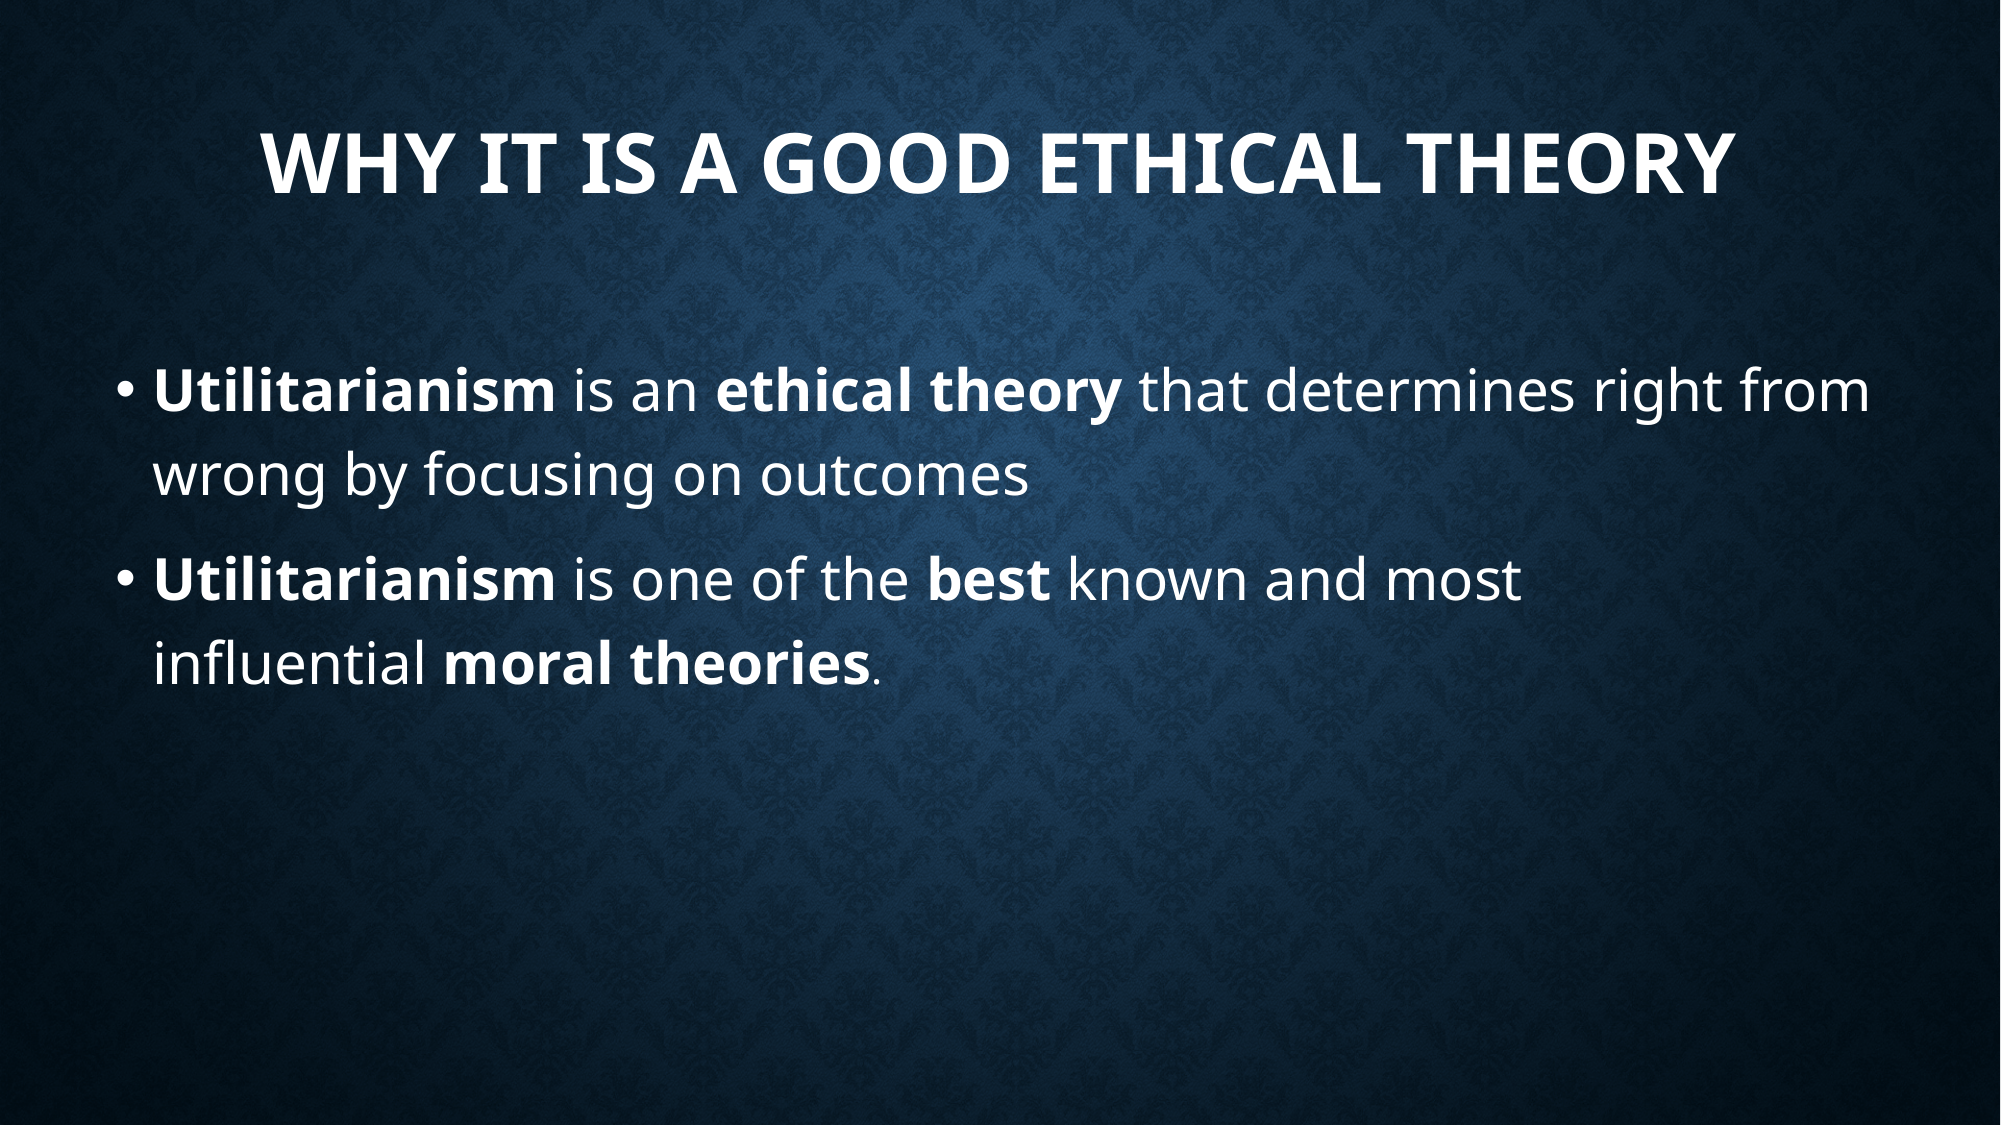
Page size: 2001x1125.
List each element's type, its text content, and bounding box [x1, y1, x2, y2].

list Utilitarianism is an ethical theory that determines right from wrong by focusing on outcomes Utilitarianism is one of the best known and most influential moral theories. [100, 332, 1930, 938]
title Why it is a good ethical theory [149, 99, 1849, 318]
